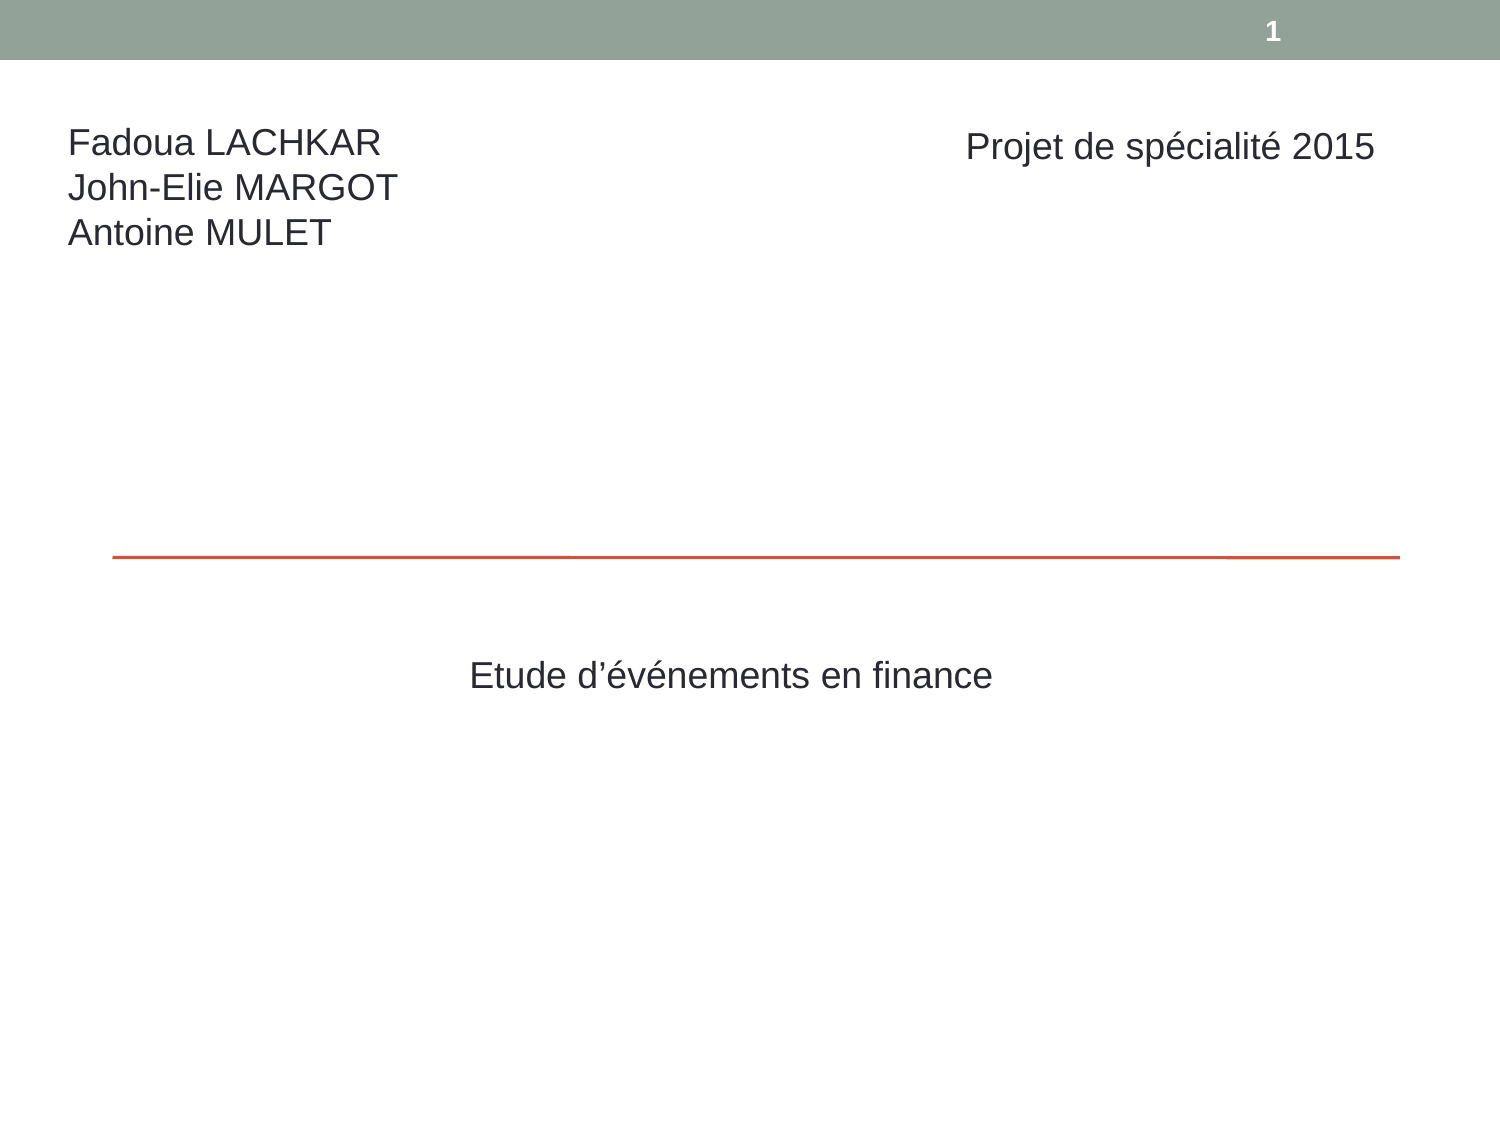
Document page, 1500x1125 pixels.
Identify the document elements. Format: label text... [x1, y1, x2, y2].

slide_number 1 [1250, 3, 1425, 57]
text_box Projet de spécialité 2015 [950, 114, 1424, 174]
text_box Fadoua LACHKAR John-Elie MARGOT Antoine MULET [53, 110, 502, 260]
text_box Etude d’événements en finance [454, 643, 1046, 703]
